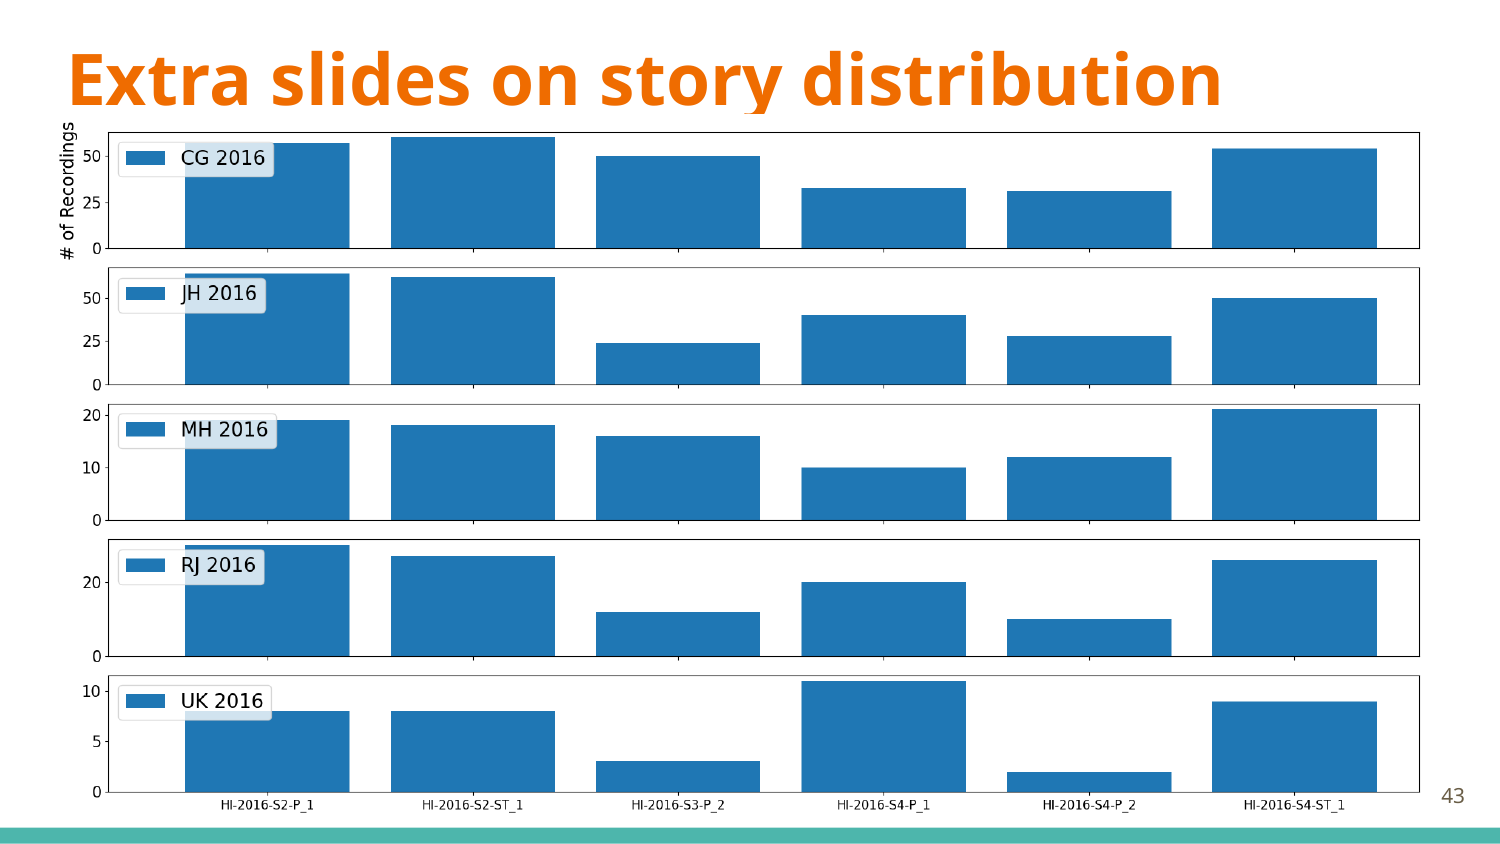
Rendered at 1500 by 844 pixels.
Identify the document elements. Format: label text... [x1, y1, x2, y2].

slide_number ‹#› [1389, 764, 1480, 830]
title Extra slides on story distribution [51, 18, 1449, 135]
picture [50, 114, 1424, 815]
